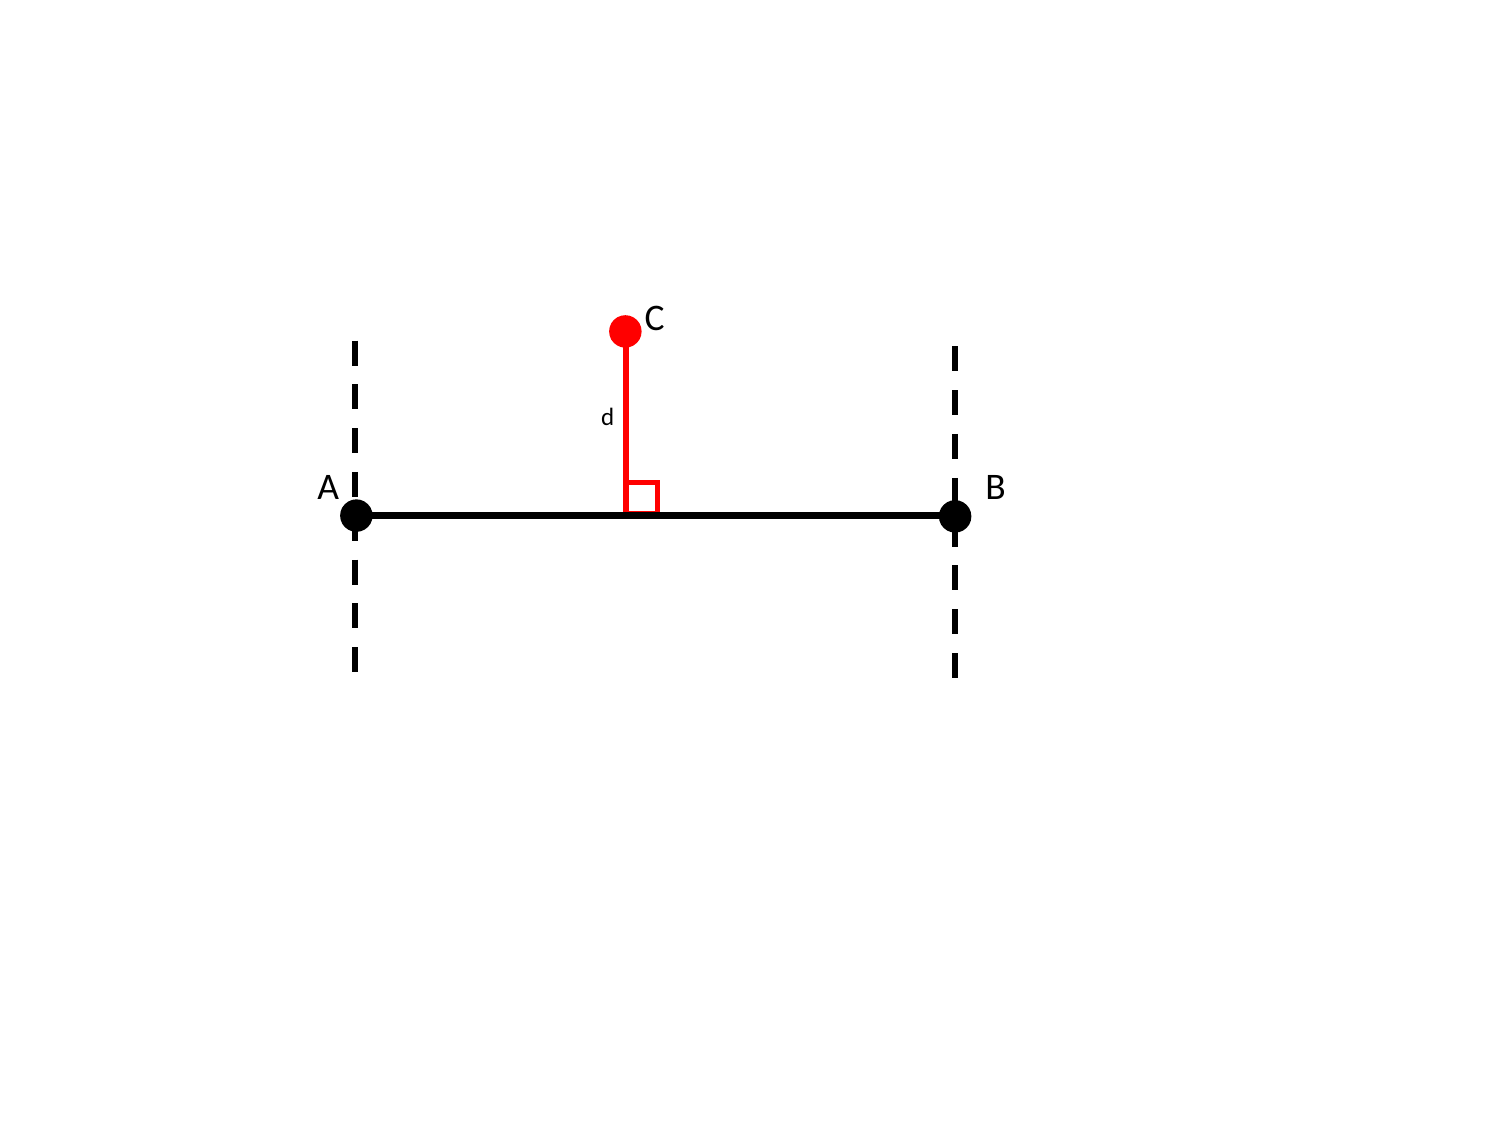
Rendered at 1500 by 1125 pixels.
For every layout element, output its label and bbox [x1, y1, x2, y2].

text_box [302, 340, 1021, 685]
text_box [629, 481, 658, 512]
text_box [586, 285, 680, 513]
